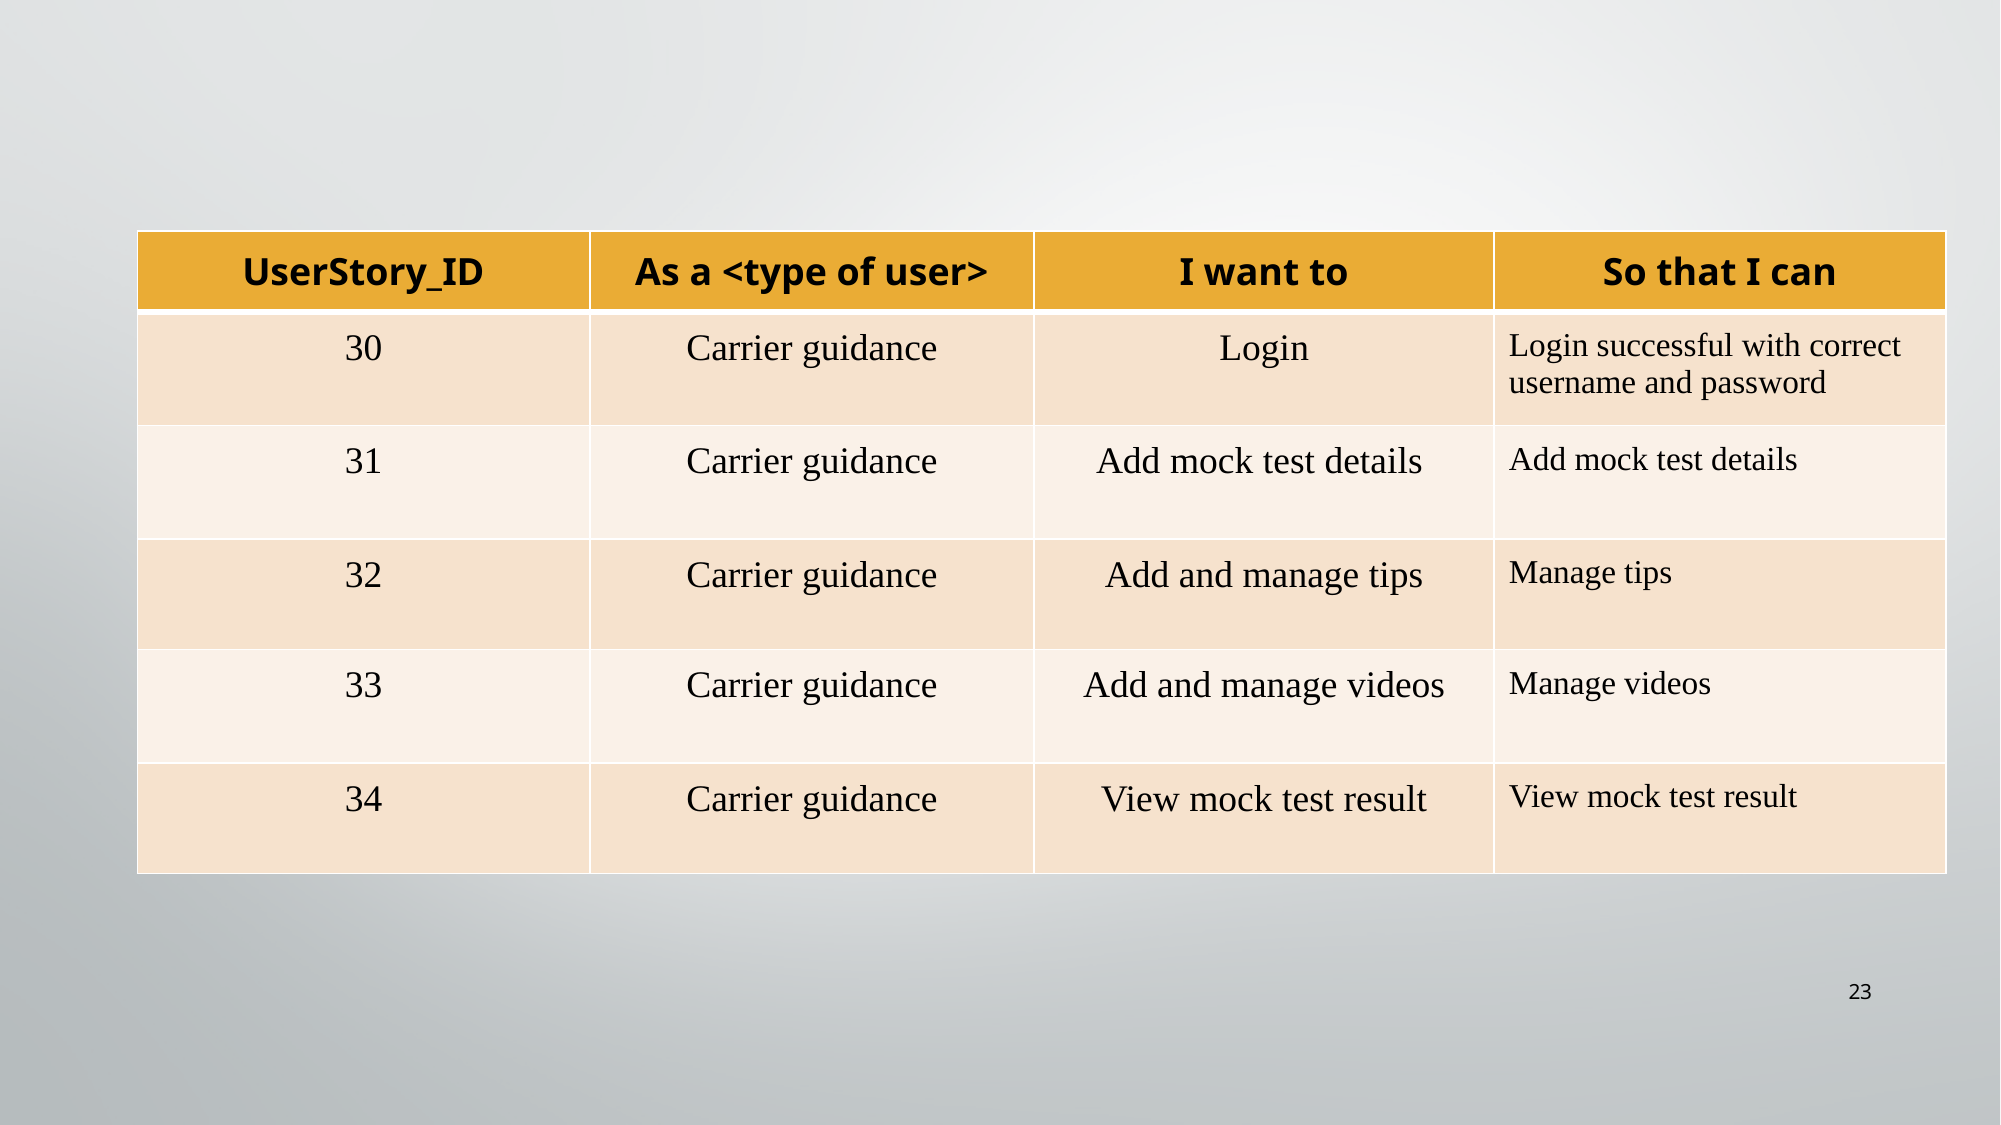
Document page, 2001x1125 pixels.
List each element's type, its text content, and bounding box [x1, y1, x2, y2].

table_cell 33 [138, 650, 589, 762]
table_header I want to [1035, 232, 1493, 309]
table_cell Carrier guidance [591, 540, 1033, 649]
table_cell View mock test result [1035, 764, 1493, 873]
table_cell View mock test result [1495, 764, 1945, 873]
table_header As a <type of user> [591, 232, 1033, 309]
table_cell Add mock test details [1495, 426, 1945, 538]
table_cell 31 [138, 426, 589, 538]
table_cell Login successful with correct username and password [1495, 315, 1945, 425]
table_cell Add mock test details [1035, 426, 1493, 538]
table_cell 34 [138, 764, 589, 873]
table_cell Manage videos [1495, 650, 1945, 762]
table_cell 32 [138, 540, 589, 649]
table_cell Add and manage videos [1035, 650, 1493, 762]
table_cell Carrier guidance [591, 764, 1033, 873]
table_header UserStory_ID [138, 232, 589, 309]
table_cell Carrier guidance [591, 315, 1033, 425]
table_cell Add and manage tips [1035, 540, 1493, 649]
table_header So that I can [1495, 232, 1945, 309]
table_cell Carrier guidance [591, 650, 1033, 762]
table_cell Carrier guidance [591, 426, 1033, 538]
slide_number 23 [1796, 962, 1887, 1023]
table_cell 30 [138, 315, 589, 425]
table_cell Login [1035, 315, 1493, 425]
table_cell Manage tips [1495, 540, 1945, 649]
